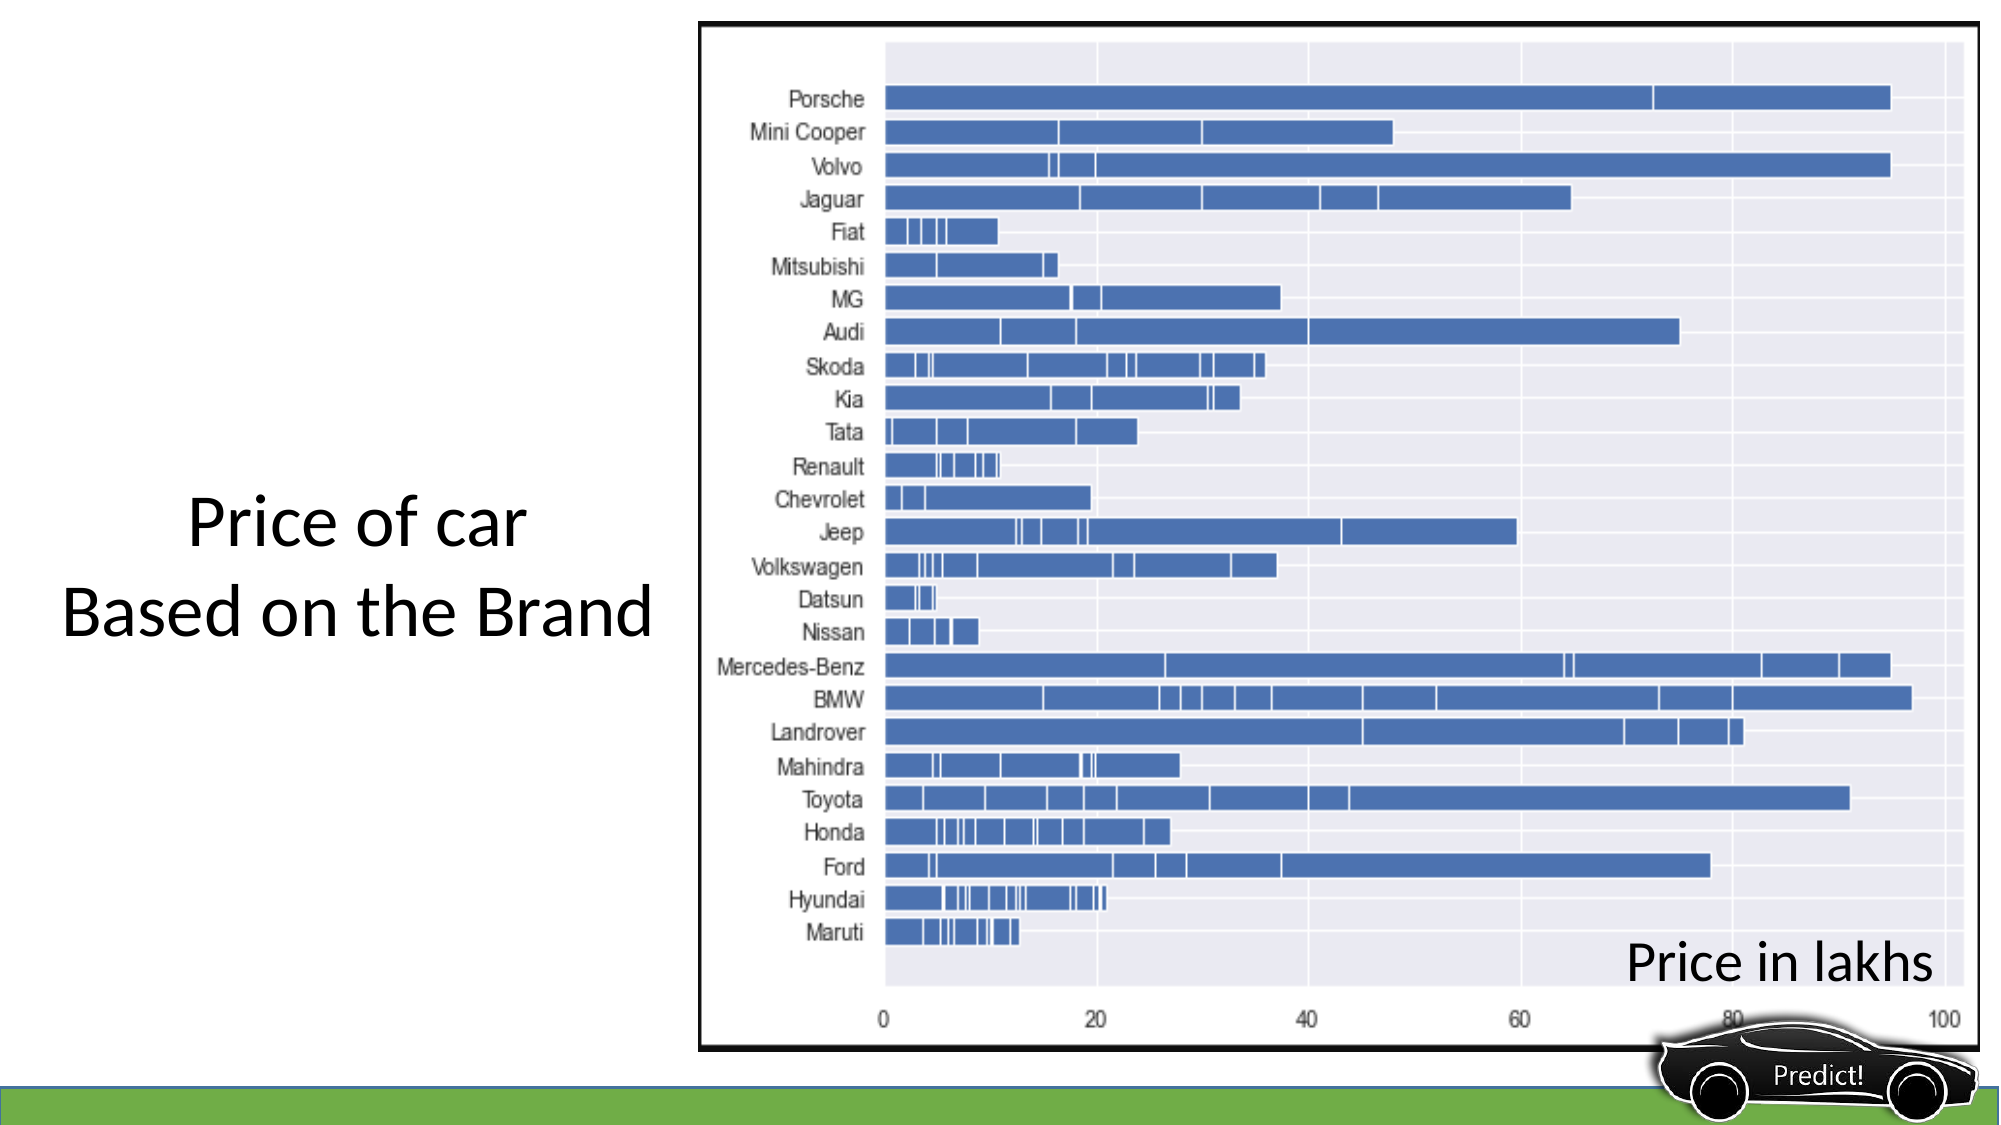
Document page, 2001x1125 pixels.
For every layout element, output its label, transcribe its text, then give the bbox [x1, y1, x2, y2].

picture [698, 21, 1980, 1124]
text_box Price of car Based on the Brand [46, 463, 671, 659]
text_box [0, 1086, 1999, 1125]
